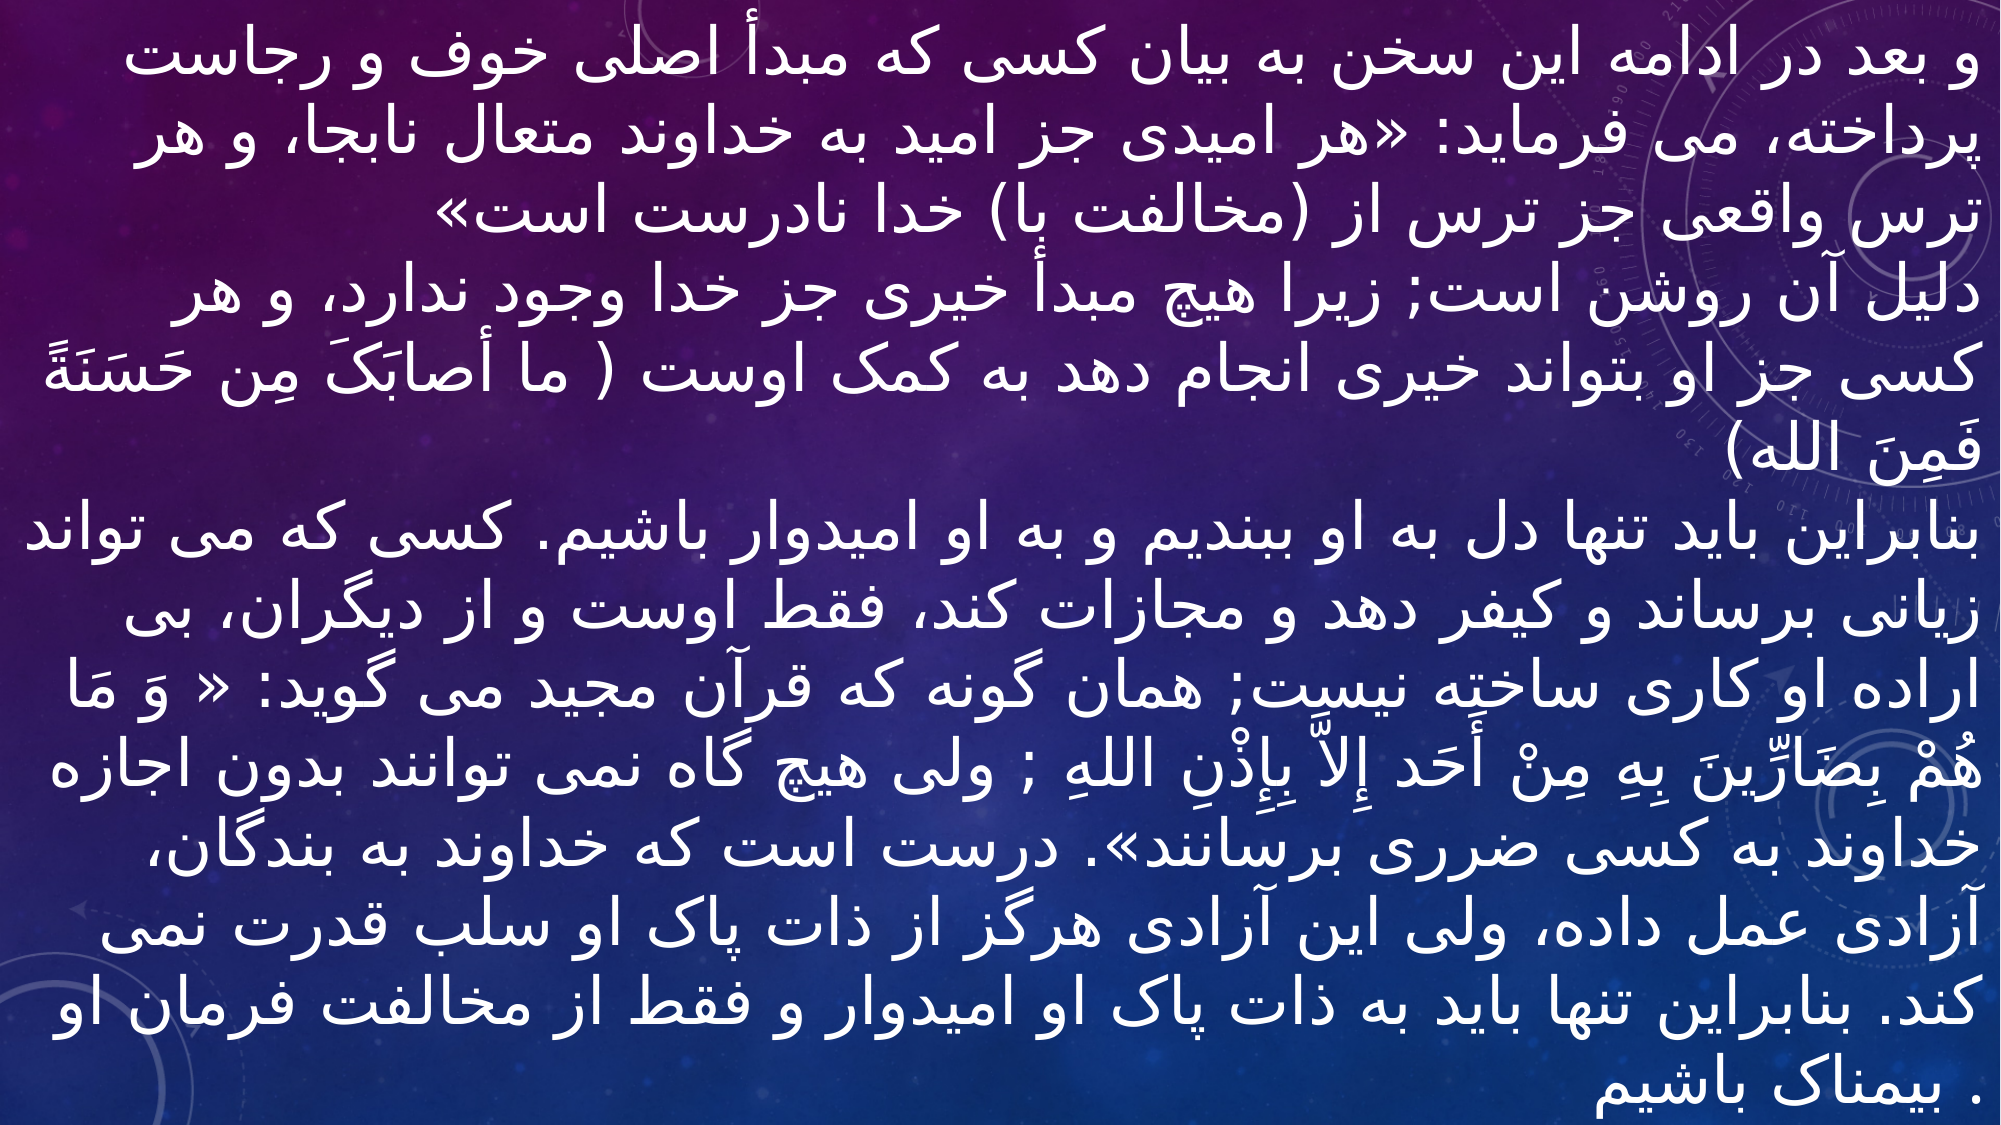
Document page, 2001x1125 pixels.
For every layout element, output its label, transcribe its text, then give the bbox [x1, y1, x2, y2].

list و بعد در ادامه اين سخن به بيان کسى که مبدأ اصلى خوف و رجاست پرداخته، مى فرمايد: «هر اميدى جز اميد به خداوند متعال نابجا، و هر ترس واقعى جز ترس از (مخالفت با) خدا نادرست است» دليل آن روشن است; زيرا هيچ مبدأ خيرى جز خدا وجود ندارد، و هر کسى جز او بتواند خيرى انجام دهد به کمک اوست ( ما أصابَکَ مِن حَسَنَةً فَمِنَ الله) بنابراين بايد تنها دل به او ببنديم و به او اميدوار باشيم. کسى که مى تواند زيانى برساند و کيفر دهد و مجازات کند، فقط اوست و از ديگران، بى اراده او کارى ساخته نيست; همان گونه که قرآن مجيد مى گويد: « وَ مَا هُمْ بِضَارِّينَ بِهِ مِنْ أَحَد إِلاَّ بِإِذْنِ اللهِ ; ولى هيچ گاه نمى توانند بدون اجازه خداوند به کسى ضررى برسانند». درست است که خداوند به بندگان، آزادى عمل داده، ولى اين آزادى هرگز از ذات پاک او سلب قدرت نمى کند. بنابراين تنها بايد به ذات پاک او اميدوار و فقط از مخالفت فرمان او بيمناک باشيم . [0, 0, 2000, 1125]
